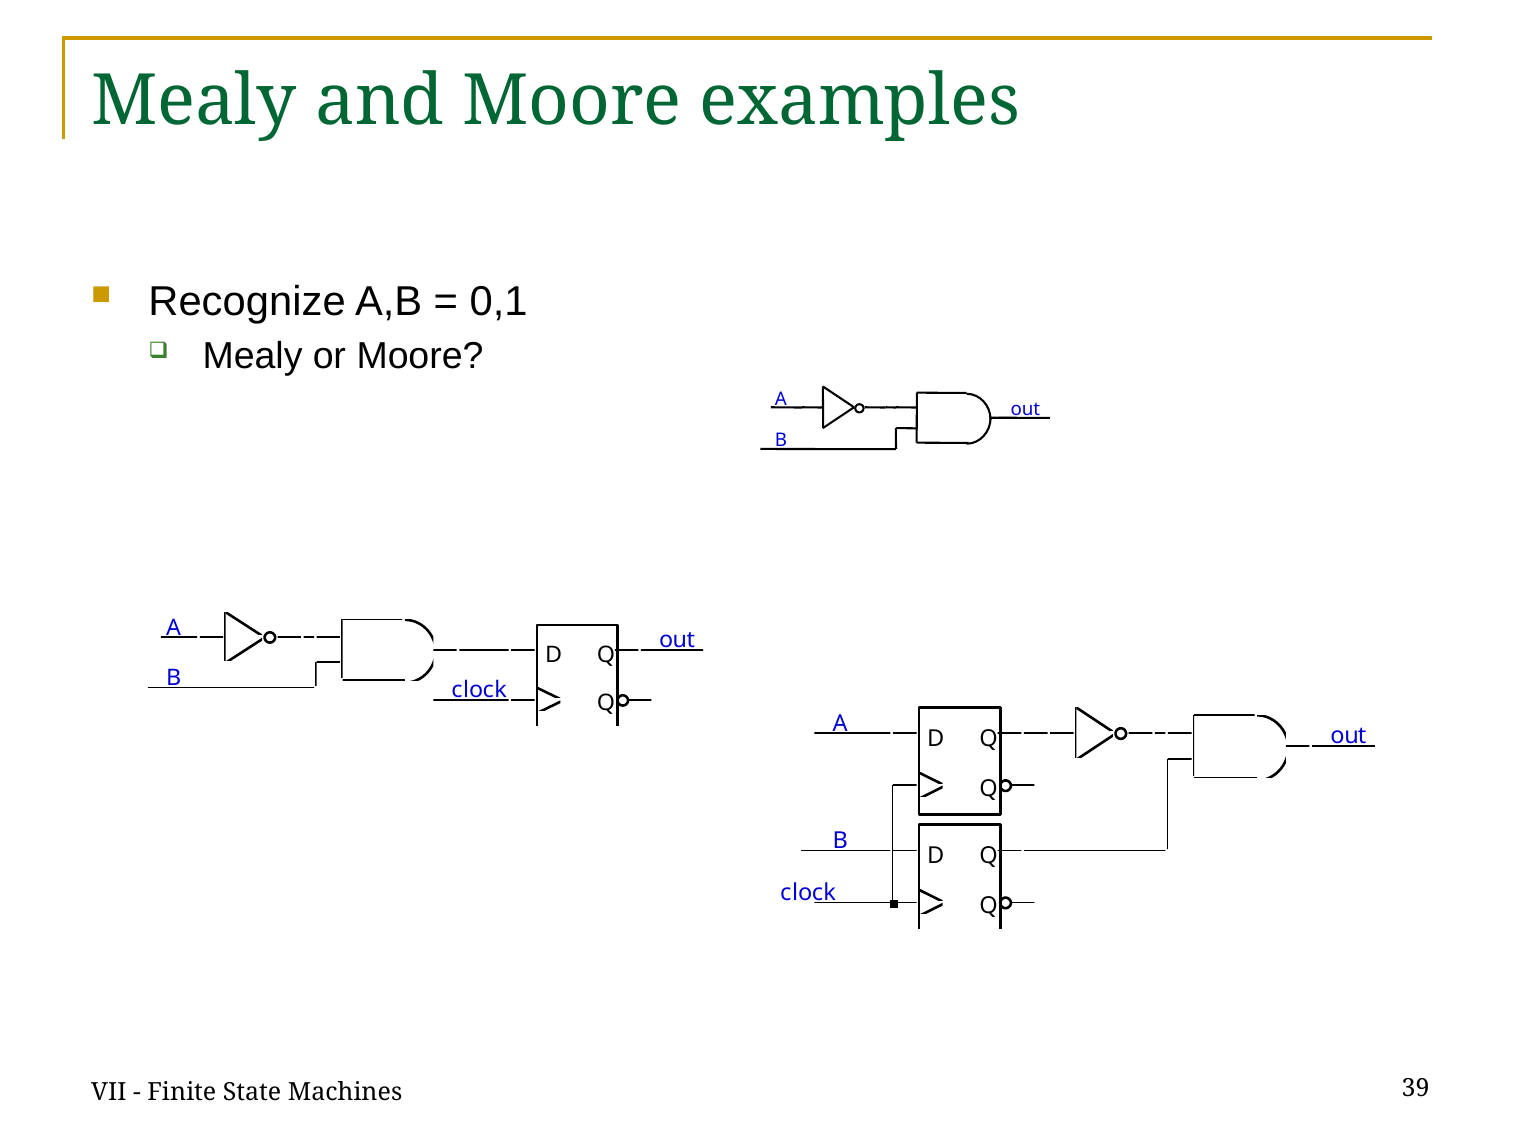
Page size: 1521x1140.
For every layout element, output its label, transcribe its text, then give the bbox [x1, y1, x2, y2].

text_box out [1010, 396, 1041, 420]
text_box [855, 404, 864, 413]
picture [147, 606, 709, 729]
text_box B [774, 428, 788, 451]
slide_number 39 [1089, 1037, 1445, 1114]
text_box [760, 382, 1211, 483]
picture [779, 702, 1381, 932]
text_box [966, 393, 991, 417]
slide_number VII - Finite State Machines [76, 1037, 431, 1114]
text_box A [775, 386, 788, 409]
list Recognize A,B = 0,1 Mealy or Moore? [76, 265, 748, 1019]
text_box [966, 417, 991, 444]
title Mealy and Moore examples [76, 46, 1445, 236]
